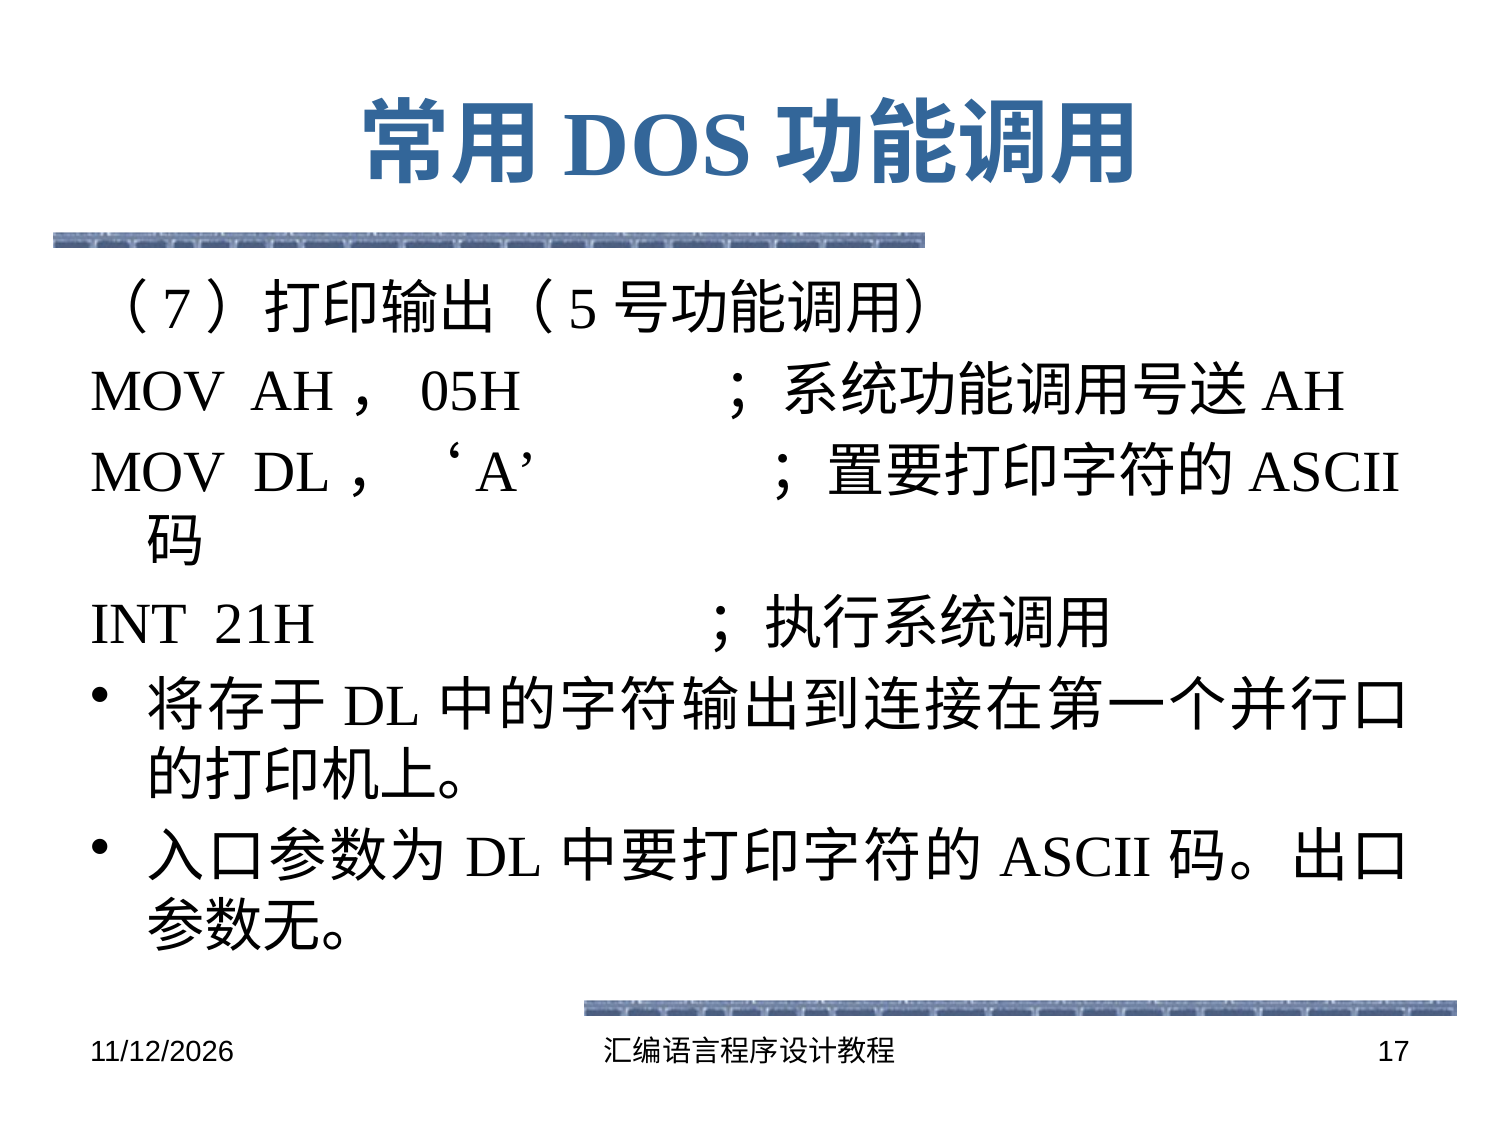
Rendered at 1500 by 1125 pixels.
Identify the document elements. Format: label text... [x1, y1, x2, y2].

footer 汇编语言程序设计教程 [512, 1024, 988, 1103]
slide_number 17 [1074, 1024, 1426, 1103]
title 常用DOS功能调用 [74, 44, 1426, 233]
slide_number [74, 1024, 426, 1103]
picture [53, 231, 925, 248]
picture [584, 999, 1457, 1016]
list （7）打印输出（5号功能调用） MOV AH，05H ；系统功能调用号送AH MOV DL，‘A’ ；置要打印字符的ASCII码 INT 21H ；执行系统调用 将存于DL中的字符输出到连接在第一个并行口的打印机上。 入口参数为DL中要打印字符的ASCII码。出口参数无。 [74, 262, 1426, 1006]
